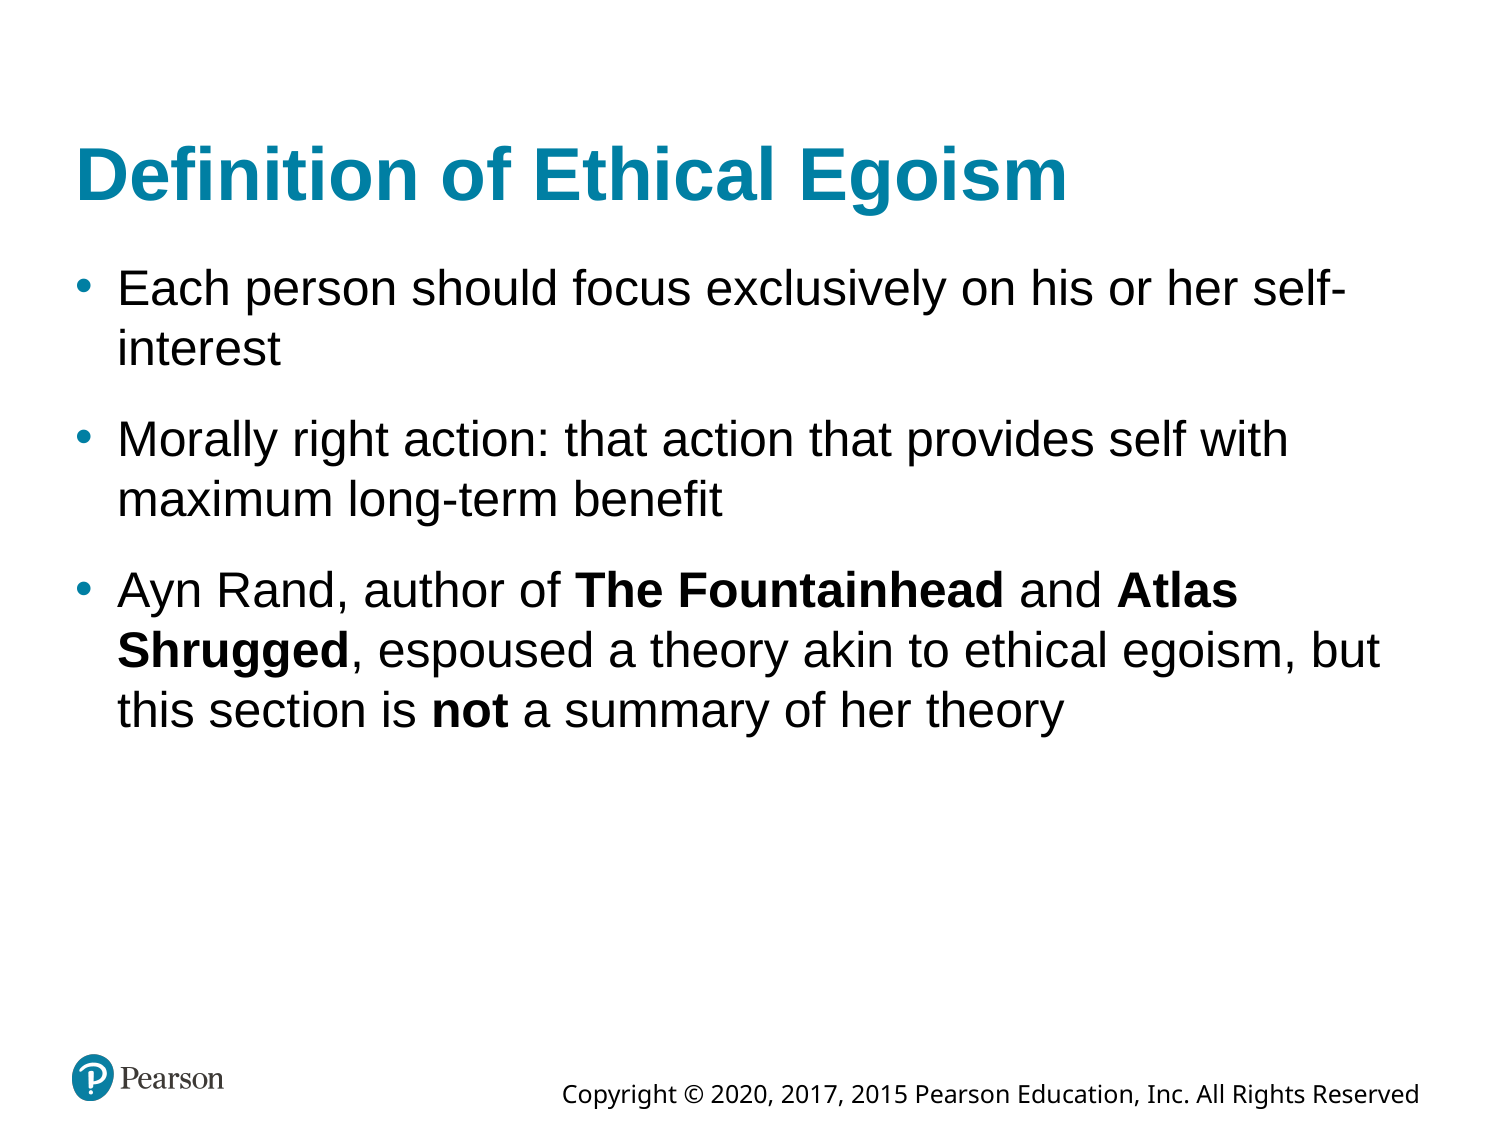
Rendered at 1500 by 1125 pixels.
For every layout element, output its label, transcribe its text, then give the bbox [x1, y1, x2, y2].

title Definition of Ethical Egoism [75, 35, 1425, 216]
picture [98, 1054, 224, 1101]
picture [72, 1054, 88, 1070]
picture [80, 1063, 106, 1088]
picture [72, 1087, 83, 1101]
list Each person should focus exclusively on his or her self-interest Morally right action: that action that provides self with maximum long-term benefit Ayn Rand, author of The Fountainhead and Atlas Shrugged, espoused a theory akin to ethical egoism, but this section is not a summary of her theory [75, 255, 1425, 983]
